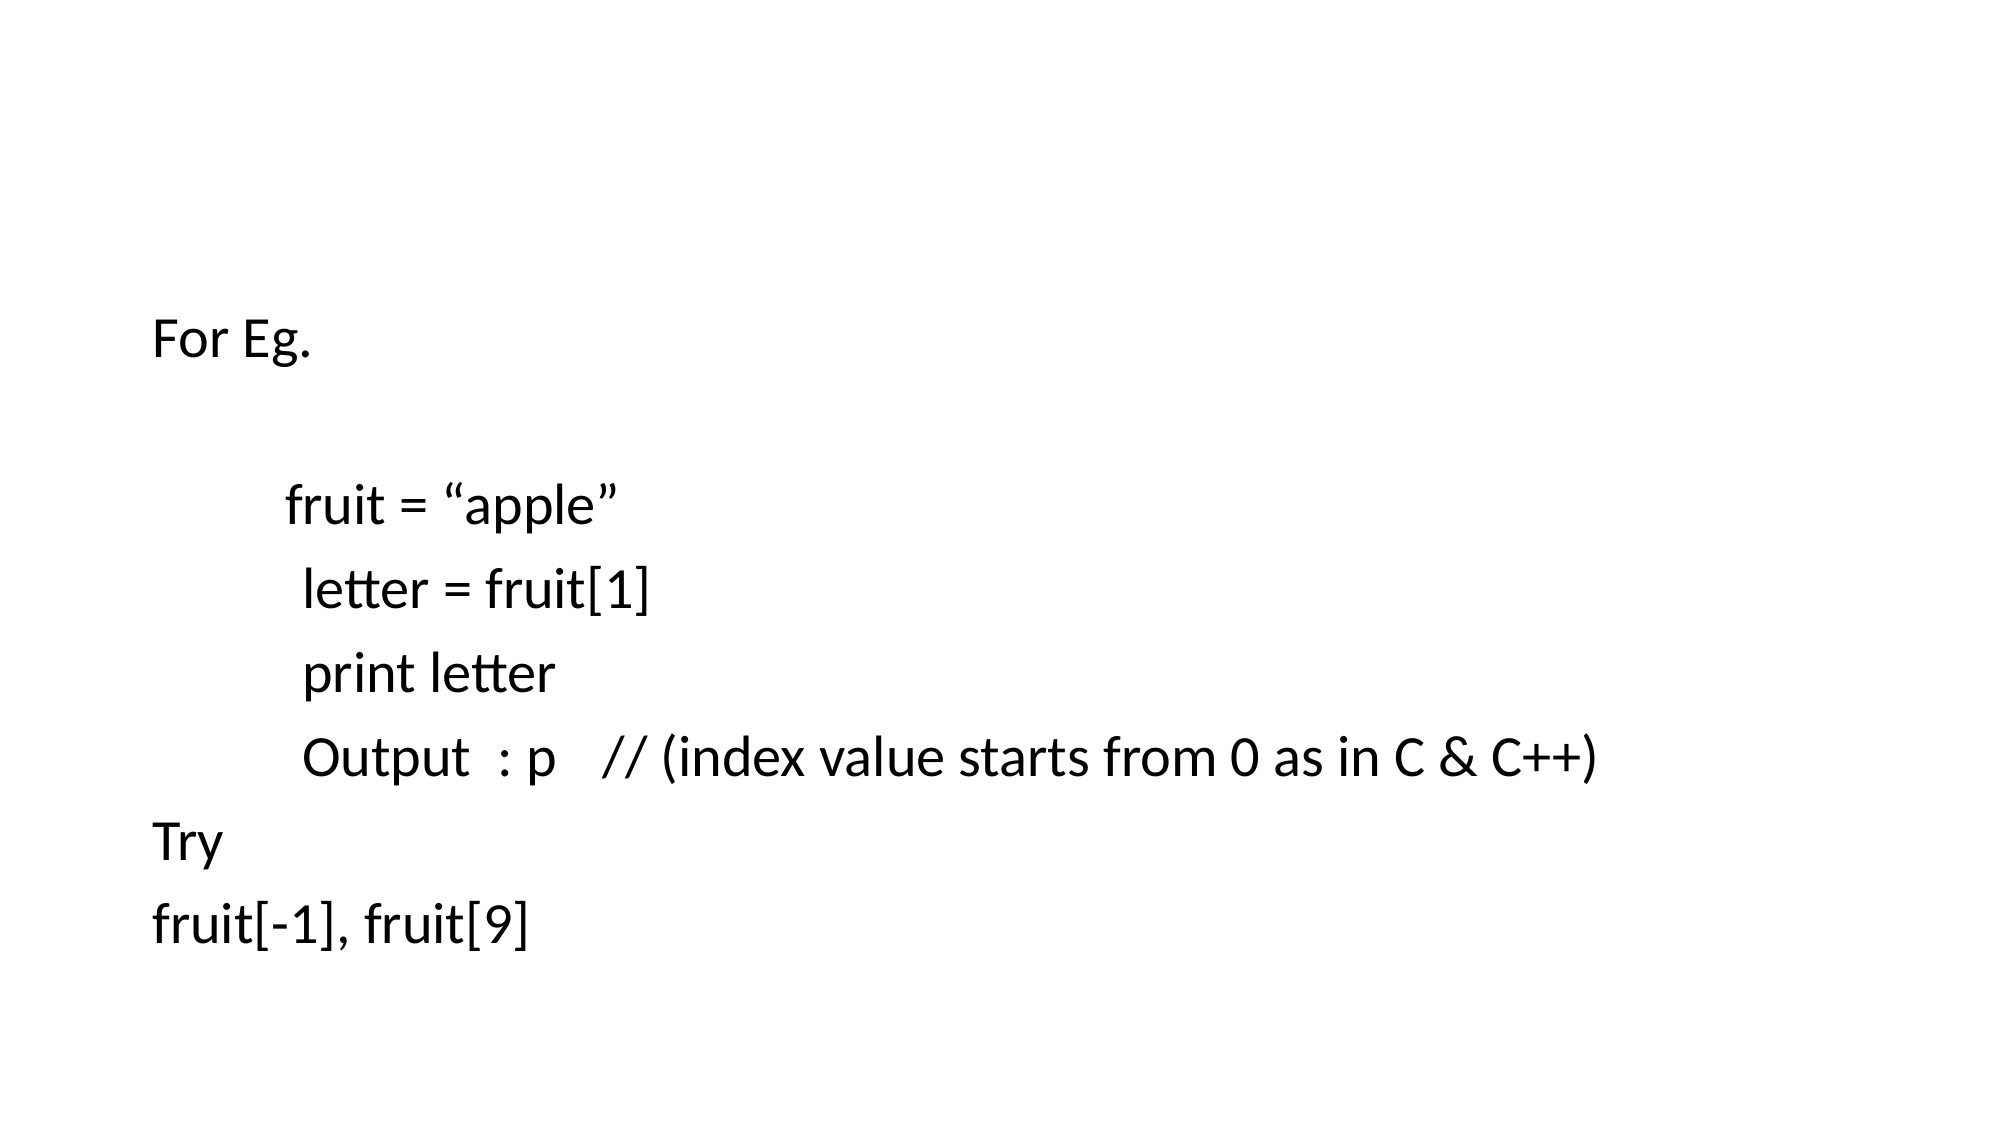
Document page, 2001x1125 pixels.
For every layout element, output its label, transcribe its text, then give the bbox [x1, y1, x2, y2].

list For Eg. fruit = “apple” letter = fruit[1] print letter Output : p // (index value starts from 0 as in C & C++) Try fruit[-1], fruit[9] [137, 299, 1863, 1014]
